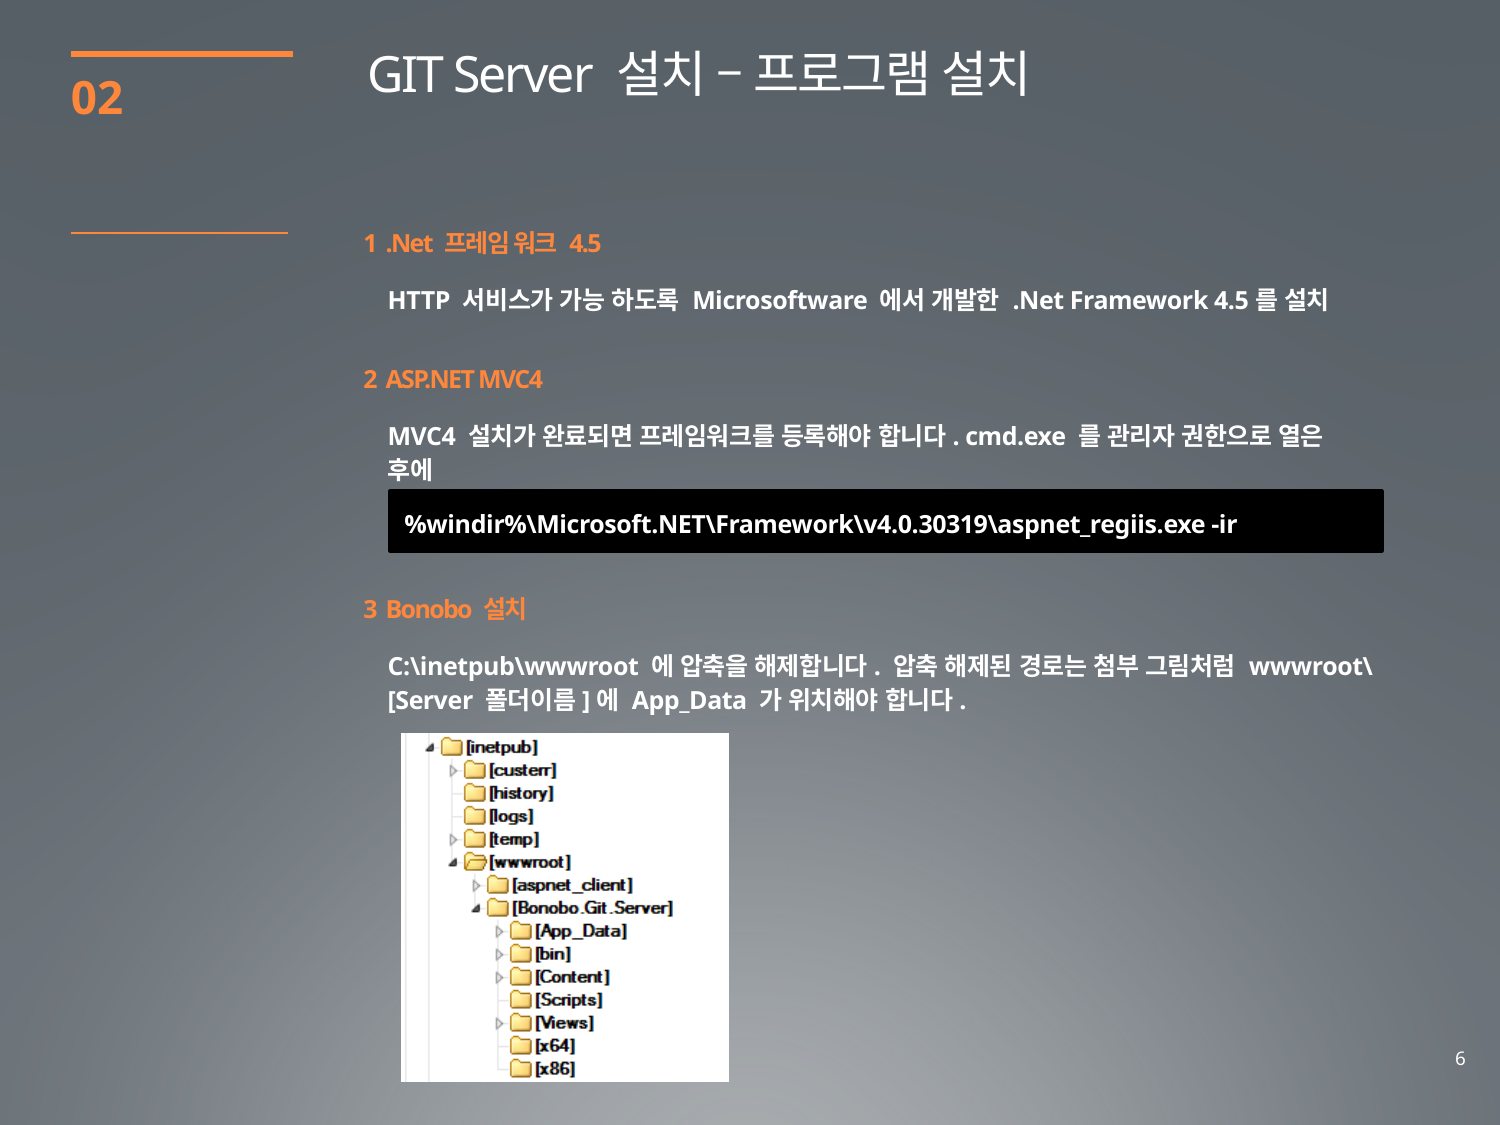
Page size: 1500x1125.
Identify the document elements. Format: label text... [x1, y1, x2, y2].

text_box 1 .Net 프레임 워크 4.5 [348, 219, 999, 265]
title GIT Server 설치 – 프로그램 설치 [352, 34, 1164, 205]
text_box C:\inetpub\wwwroot 에 압축을 해제합니다. 압축 해제된 경로는 첨부 그림처럼 wwwroot\[Server 폴더이름]에 App_Data 가 위치해야 합니다. [372, 639, 1388, 723]
text_box MVC4 설치가 완료되면 프레임워크를 등록해야 합니다. cmd.exe 를 관리자 권한으로 열은 후에 다음 명령을 실행합니다. [372, 408, 1388, 526]
text_box %windir%\Microsoft.NET\Framework\v4.0.30319\aspnet_regiis.exe -ir [388, 489, 1384, 553]
picture [0, 0, 1500, 1125]
text_box 2 ASP.NET MVC4 [348, 355, 999, 401]
text_box 3 Bonobo 설치 [348, 586, 999, 631]
text_box HTTP 서비스가 가능 하도록 Microsoftware 에서 개발한 .Net Framework 4.5를 설치 [372, 273, 1388, 322]
text_box 02 [56, 61, 139, 132]
